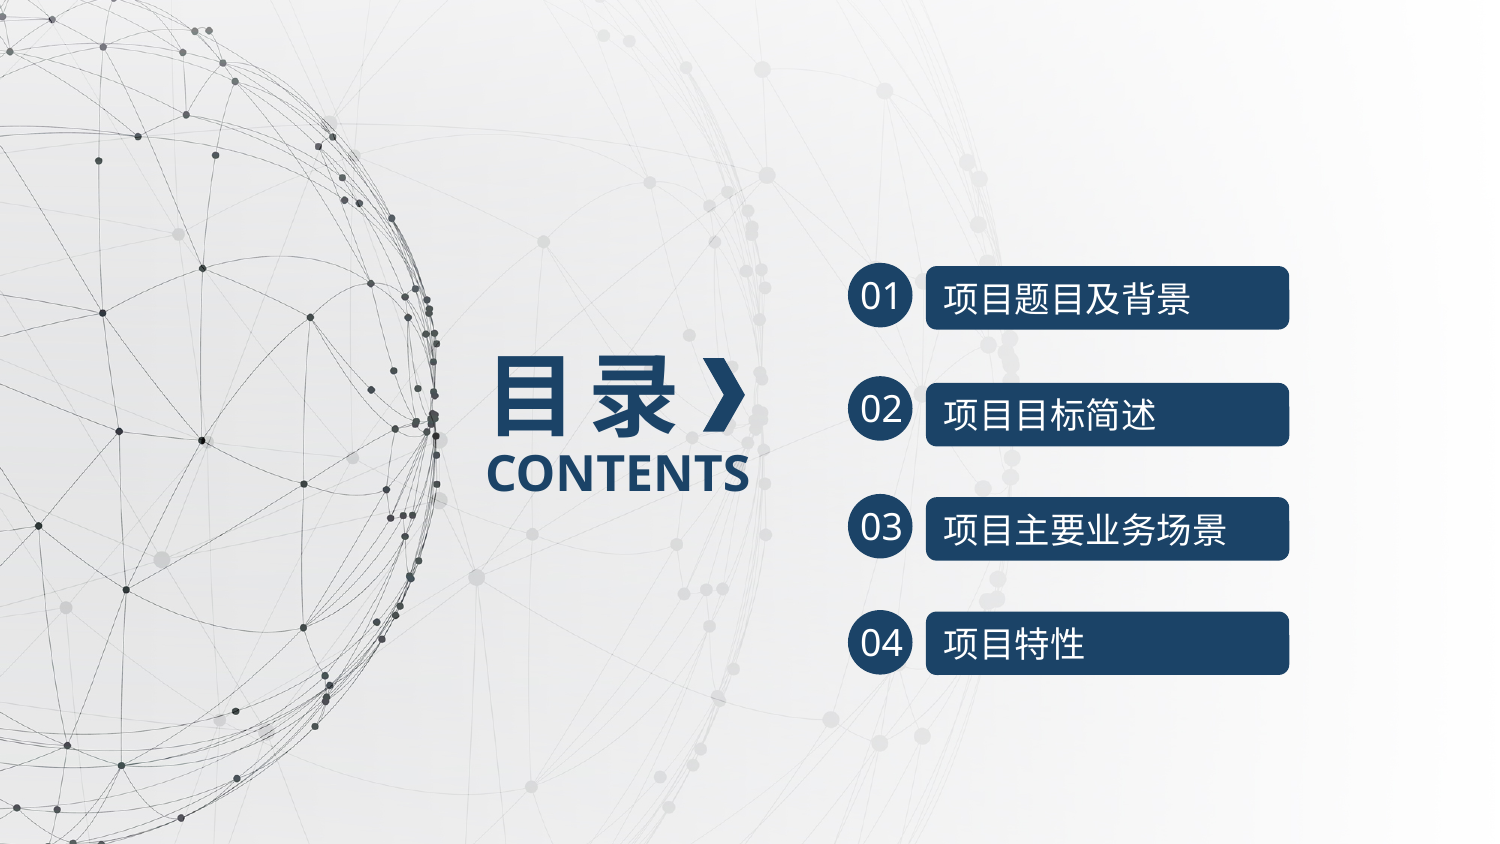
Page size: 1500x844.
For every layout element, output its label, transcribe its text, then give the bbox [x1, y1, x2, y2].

text_box CONTENTS [470, 433, 817, 509]
text_box 项目主要业务场景 [925, 497, 1290, 561]
text_box 项目目标简述 [925, 382, 1290, 447]
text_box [842, 610, 921, 675]
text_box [842, 376, 921, 441]
text_box [701, 357, 747, 433]
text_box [842, 262, 921, 328]
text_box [842, 493, 921, 559]
text_box 目 录 [470, 330, 823, 455]
text_box 项目特性 [925, 611, 1290, 676]
text_box 项目题目及背景 [925, 266, 1290, 330]
picture [0, 0, 1500, 844]
